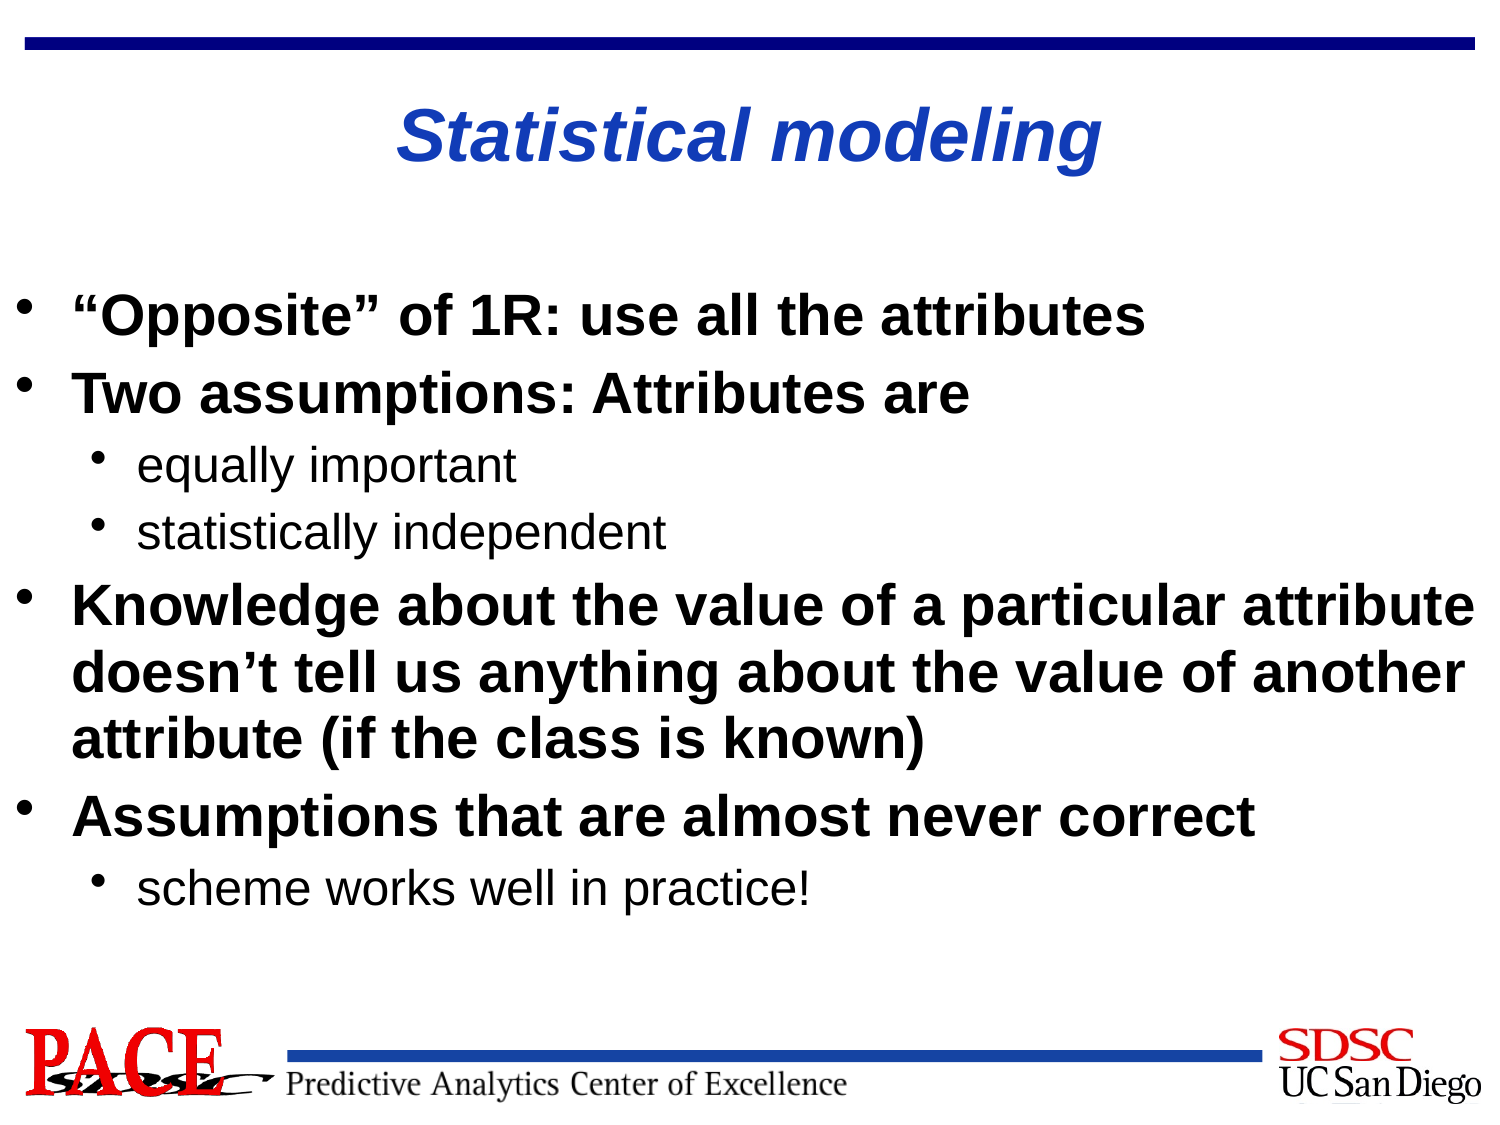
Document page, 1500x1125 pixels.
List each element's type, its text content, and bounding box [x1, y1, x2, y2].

title Statistical modeling [24, 50, 1475, 221]
list “Opposite” of 1R: use all the attributes Two assumptions: Attributes are equally important statistically independent Knowledge about the value of a particular attribute doesn’t tell us anything about the value of another attribute (if the class is known) Assumptions that are almost never correct scheme works well in practice! [0, 275, 1500, 1125]
